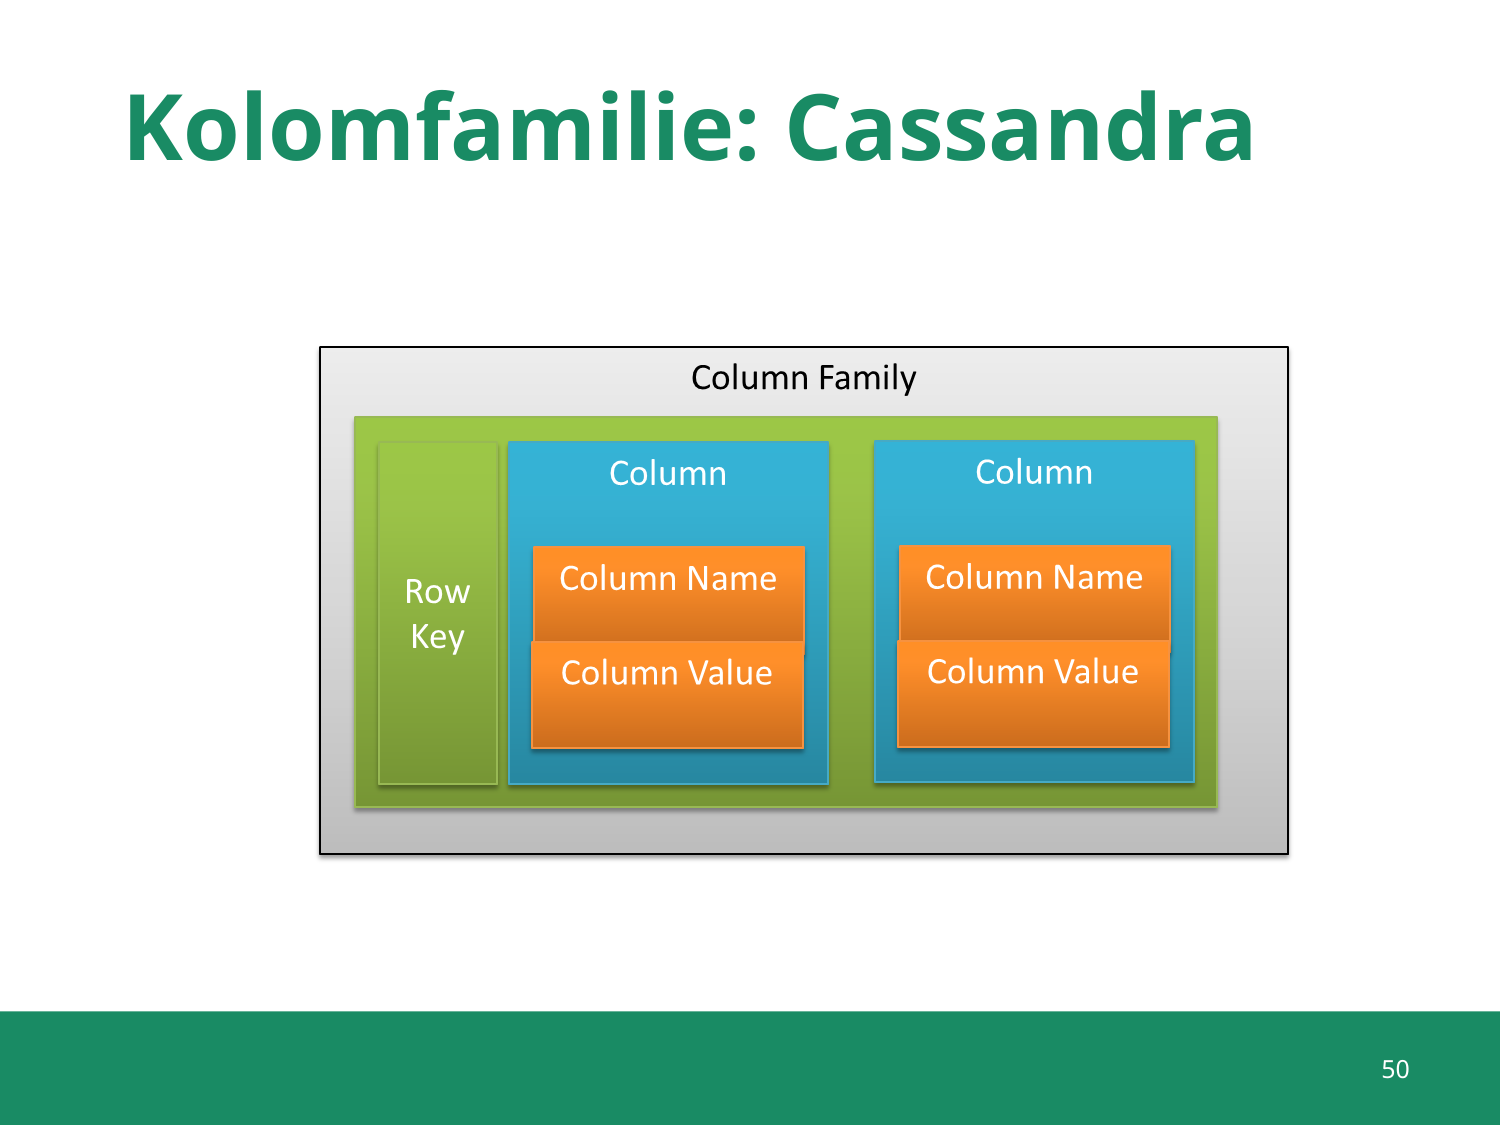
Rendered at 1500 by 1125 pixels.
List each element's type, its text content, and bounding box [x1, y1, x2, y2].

title Kolomfamilie: Cassandra [107, 30, 1425, 218]
picture [312, 337, 1296, 865]
slide_number 50 [1338, 1040, 1425, 1101]
